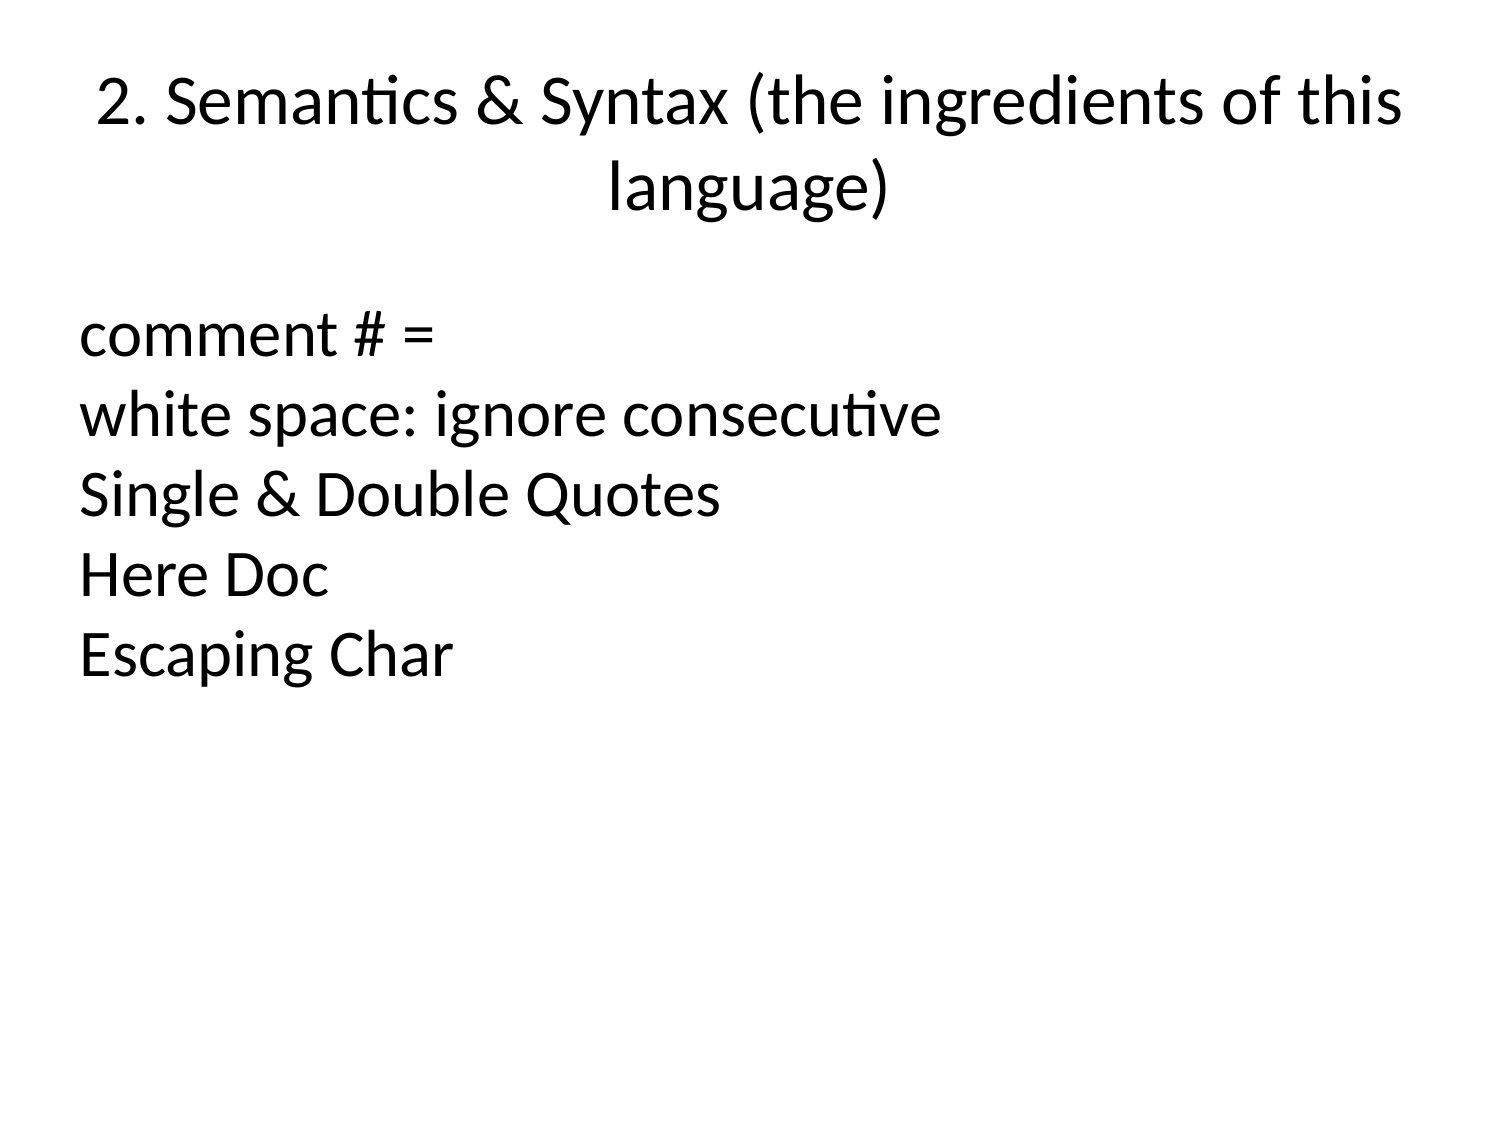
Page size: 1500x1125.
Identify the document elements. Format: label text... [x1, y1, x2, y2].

title 2. Semantics & Syntax (the ingredients of this language) [75, 45, 1425, 233]
text_box comment # = white space: ignore consecutive Single & Double Quotes Here Doc Escaping Char [64, 282, 1459, 697]
